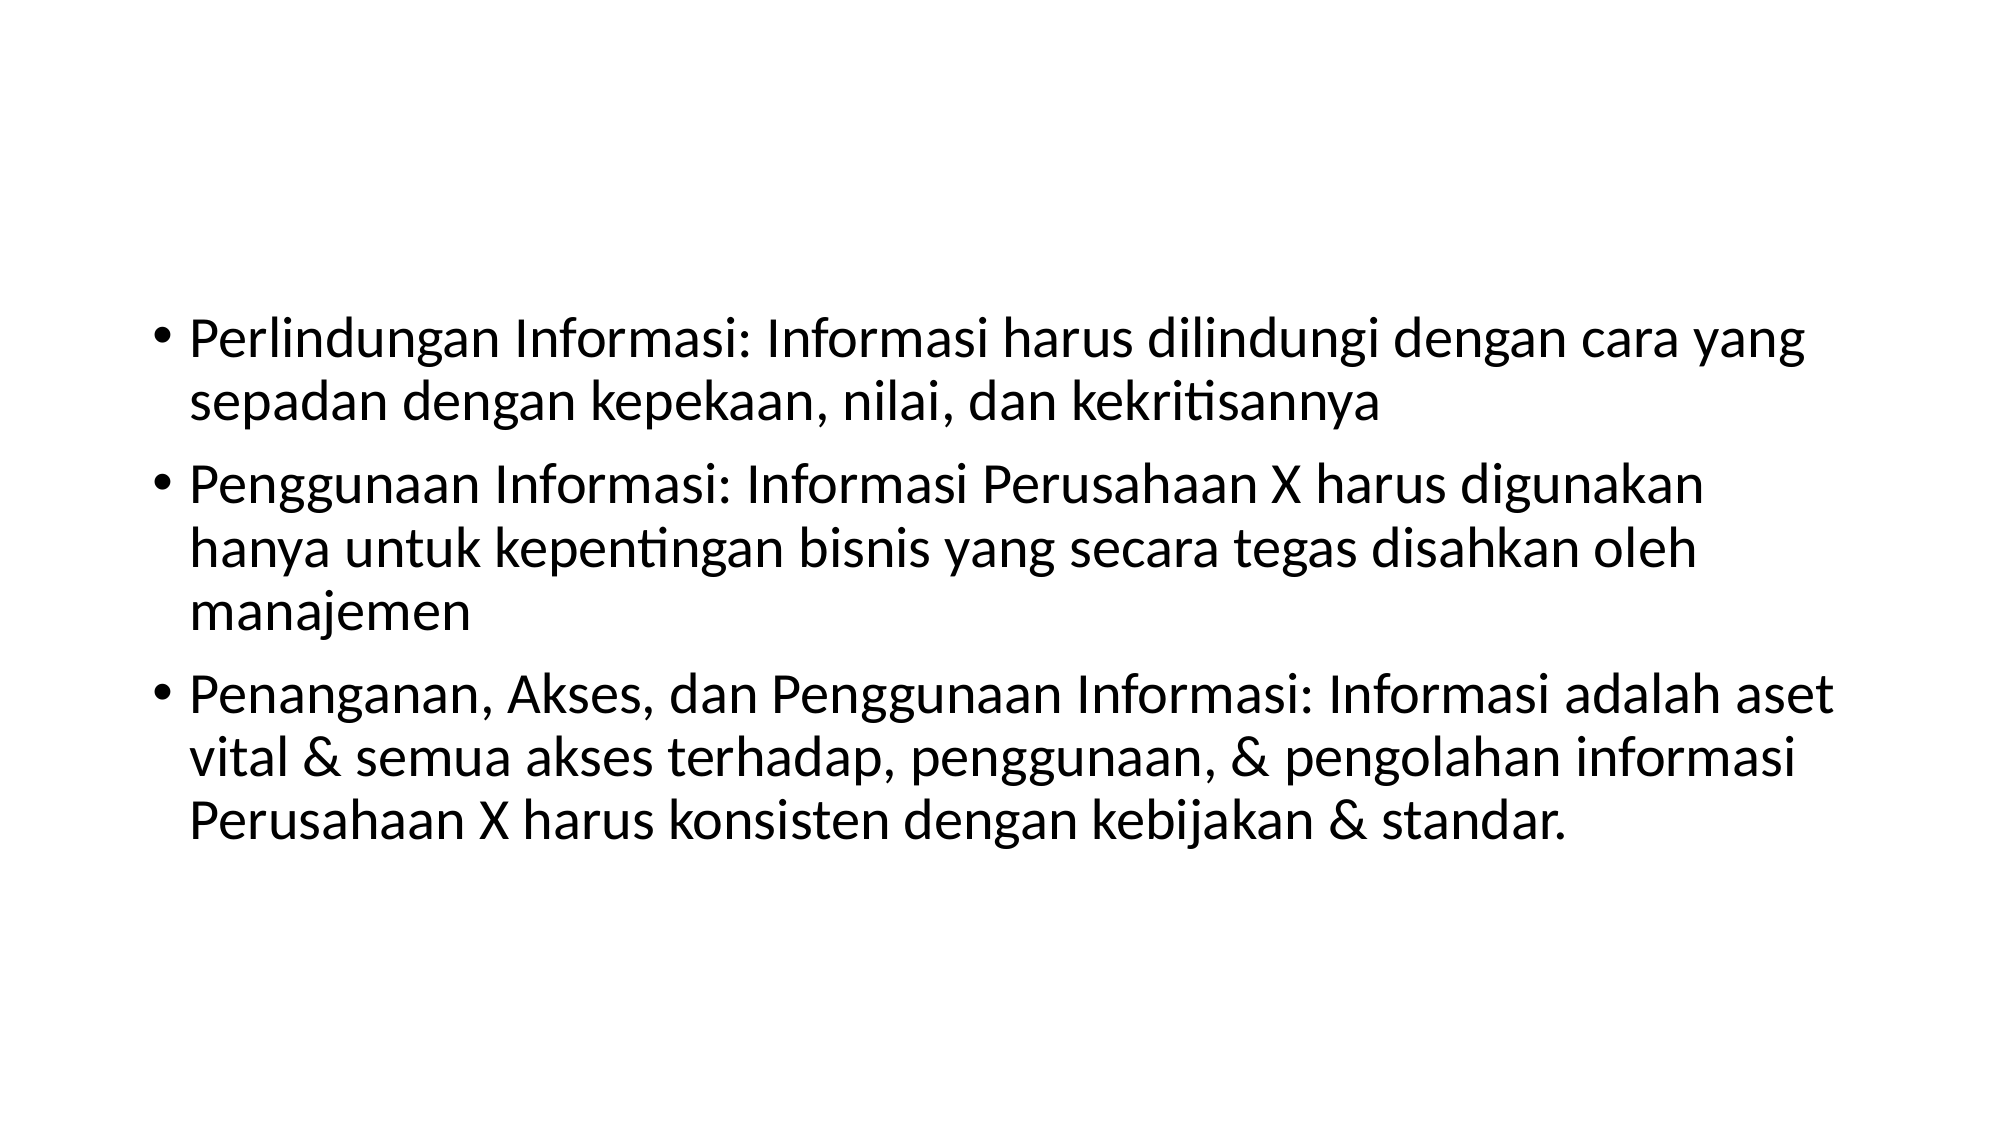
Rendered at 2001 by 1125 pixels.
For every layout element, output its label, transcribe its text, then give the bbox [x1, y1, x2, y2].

list Perlindungan Informasi: Informasi harus dilindungi dengan cara yang sepadan dengan kepekaan, nilai, dan kekritisannya Penggunaan Informasi: Informasi Perusahaan X harus digunakan hanya untuk kepentingan bisnis yang secara tegas disahkan oleh manajemen Penanganan, Akses, dan Penggunaan Informasi: Informasi adalah aset vital & semua akses terhadap, penggunaan, & pengolahan informasi Perusahaan X harus konsisten dengan kebijakan & standar. [137, 299, 1863, 1014]
